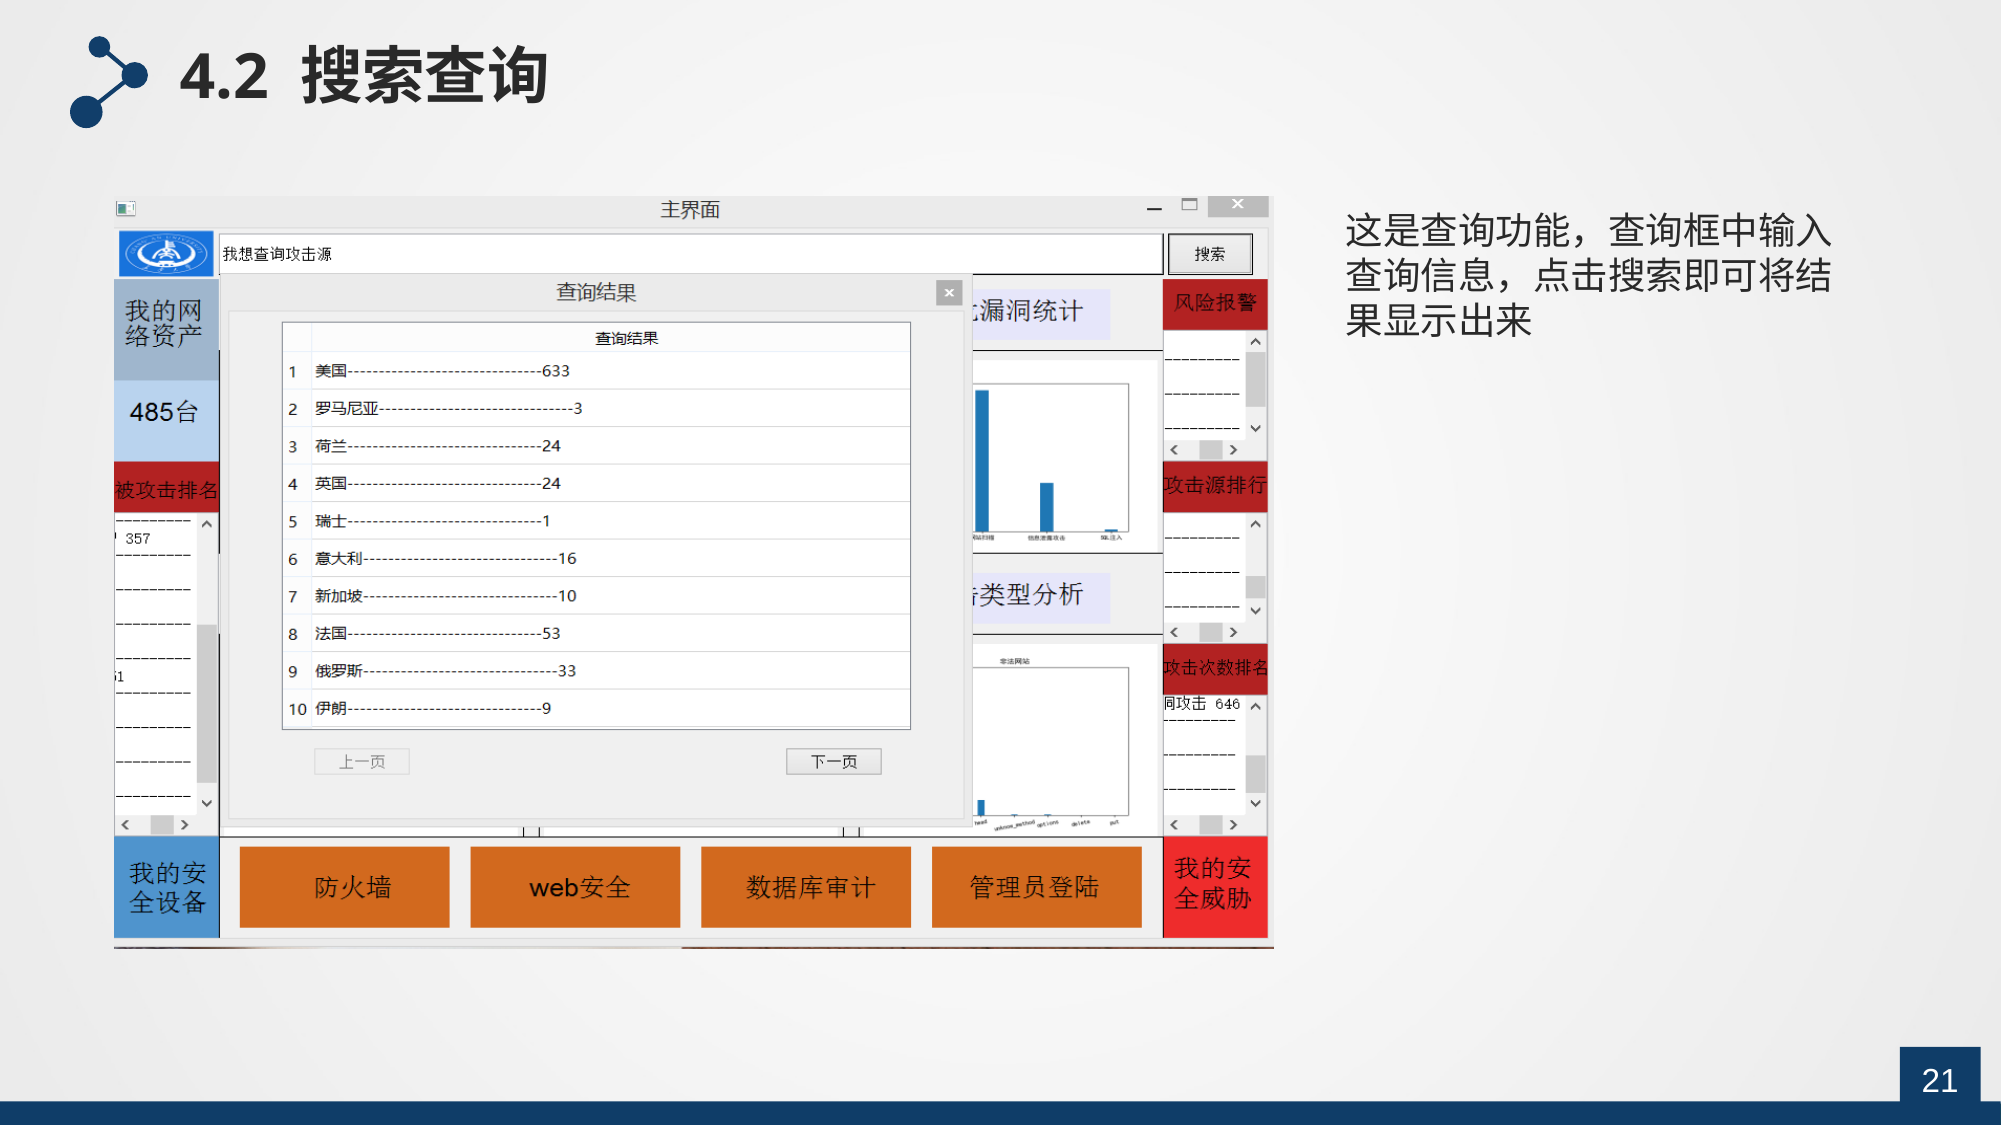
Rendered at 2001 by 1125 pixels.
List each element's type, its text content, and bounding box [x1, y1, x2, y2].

text_box [70, 36, 148, 129]
picture [0, 0, 2001, 1101]
text_box 这是查询功能，查询框中输入查询信息，点击搜索即可将结果显示出来 [1331, 199, 1851, 350]
text_box 4.2 搜索查询 [164, 28, 565, 119]
